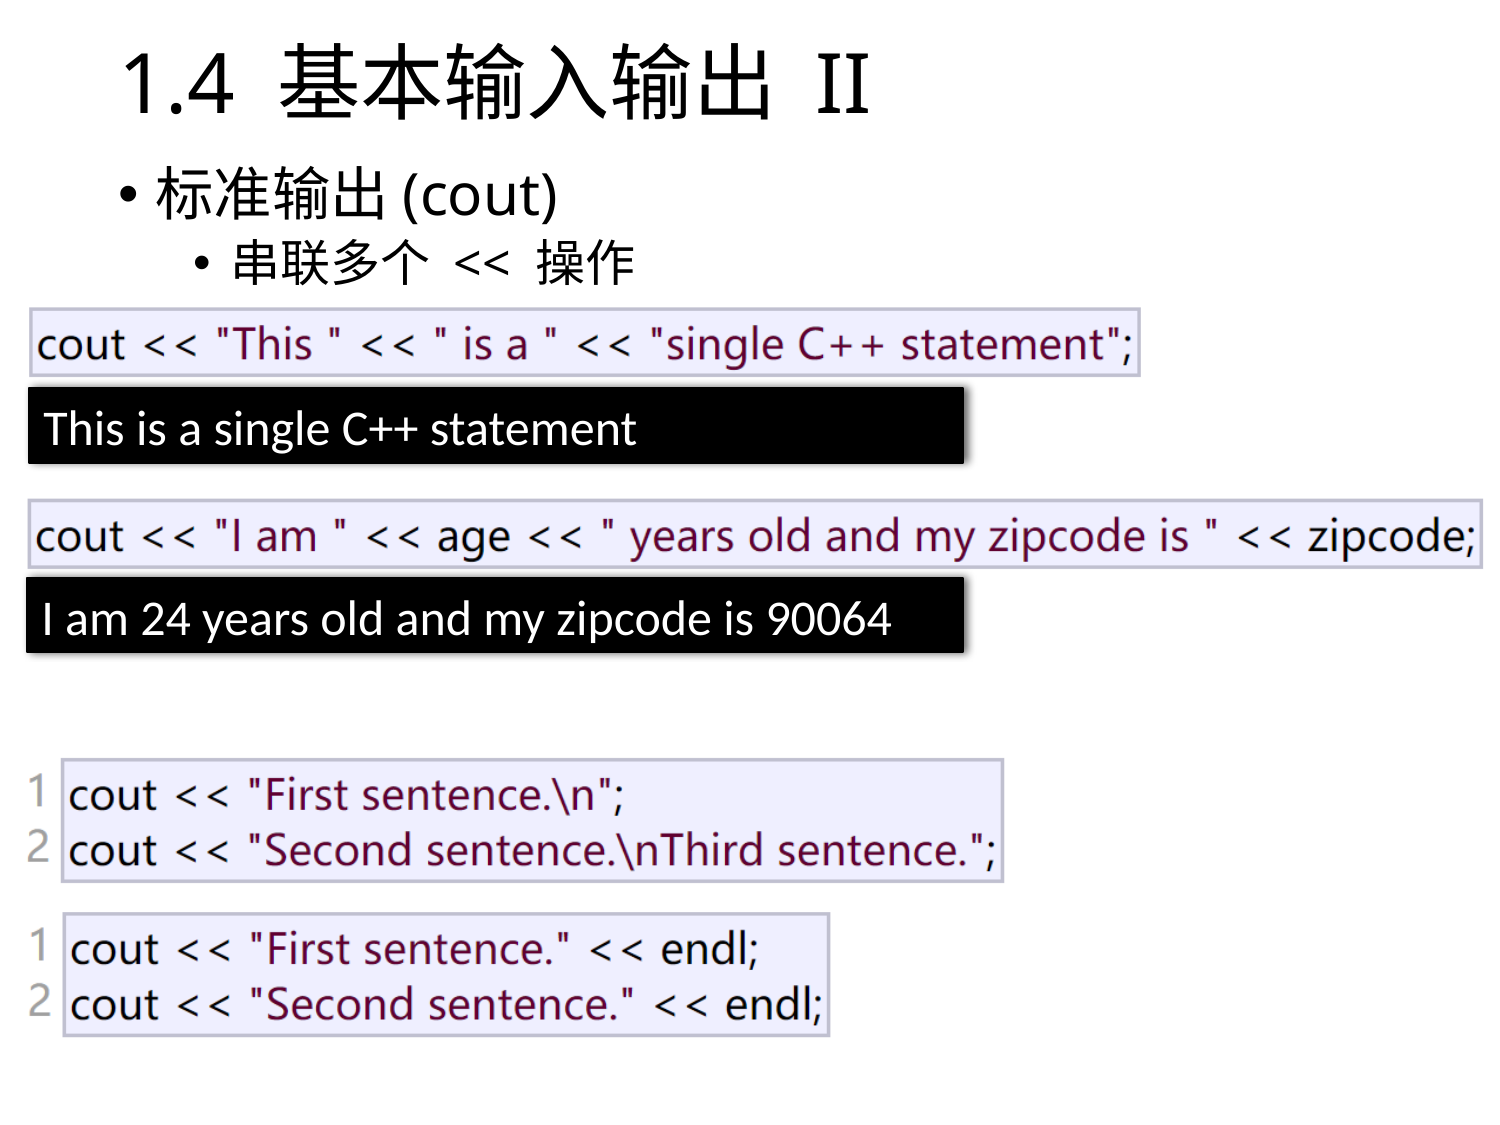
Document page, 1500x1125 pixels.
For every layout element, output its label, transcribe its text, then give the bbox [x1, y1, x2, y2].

text_box I am 24 years old and my zipcode is 90064 [26, 581, 964, 653]
picture [21, 297, 1149, 384]
picture [18, 910, 841, 1043]
picture [22, 494, 1489, 575]
title 1.4 基本输入输出 II [103, 27, 1397, 145]
text_box This is a single C++ statement [28, 390, 964, 464]
list 标准输出(cout) 串联多个 << 操作 换行 [103, 157, 1397, 487]
list 标准输出(cout) 串联多个 << 操作 换行 [103, 583, 1397, 1040]
picture [21, 750, 1009, 889]
